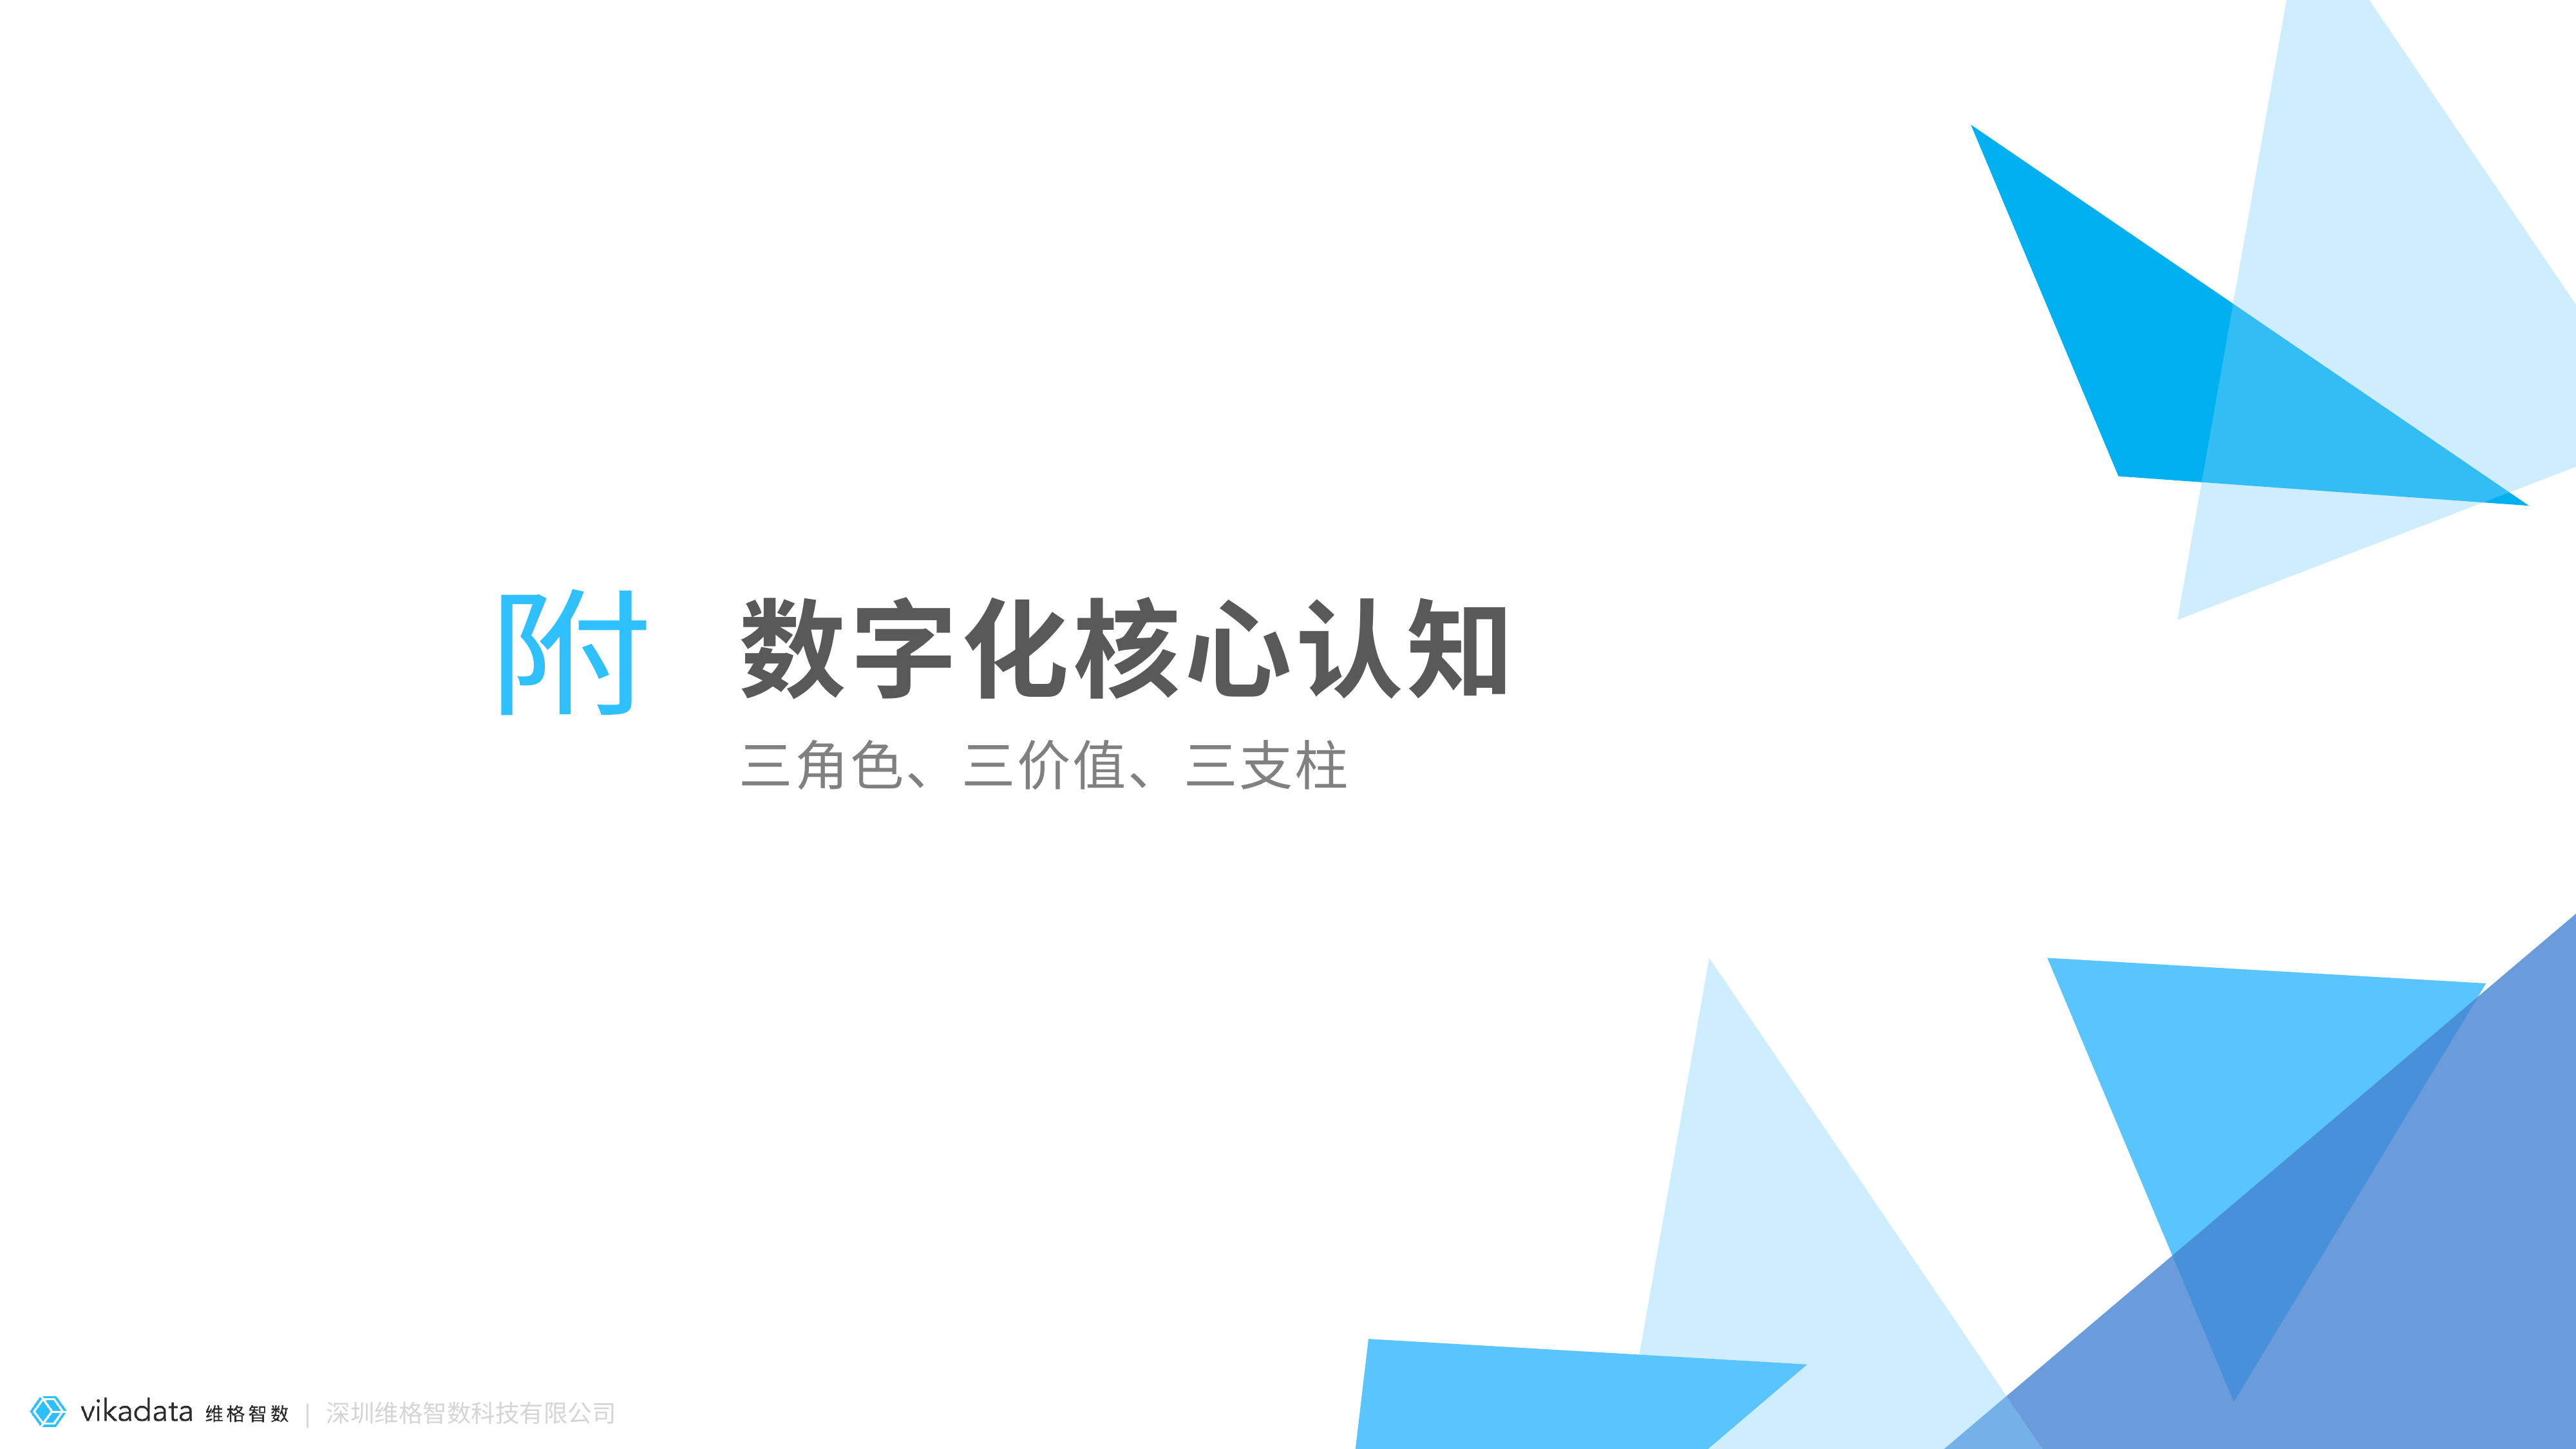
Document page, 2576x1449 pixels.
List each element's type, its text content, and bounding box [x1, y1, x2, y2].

list 三角色、三价值、三支柱 [728, 732, 1874, 947]
picture [12, 1372, 329, 1449]
title 数字化核心认知 [728, 526, 1874, 715]
